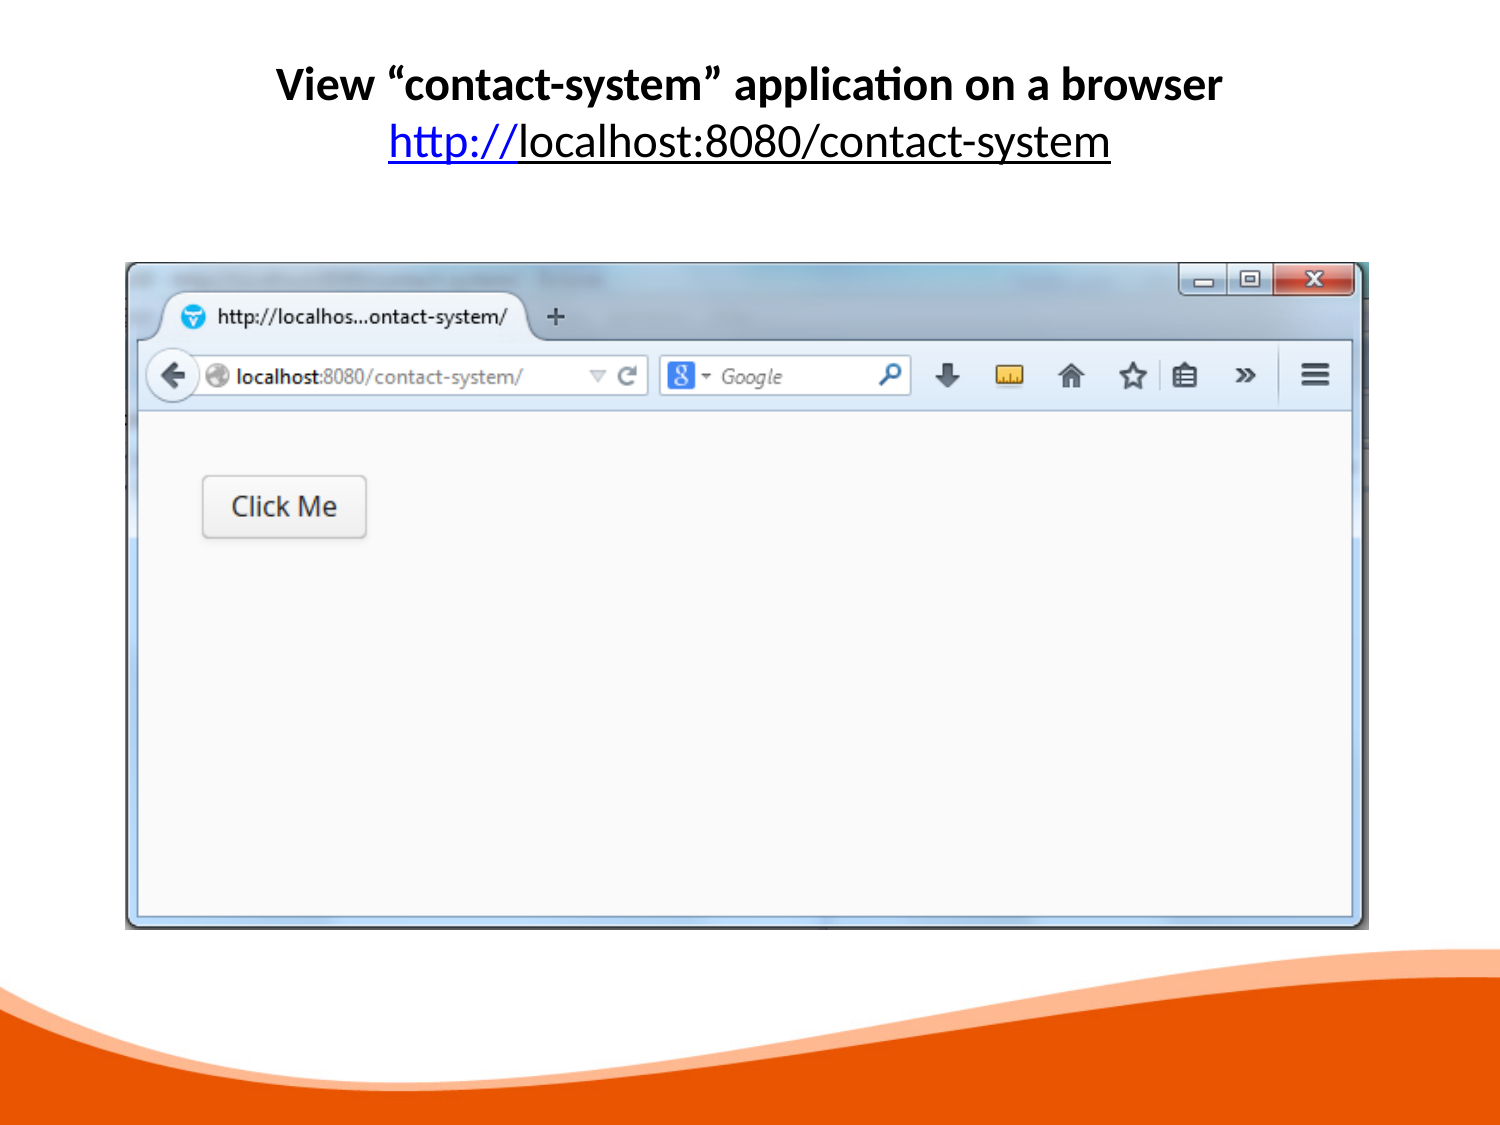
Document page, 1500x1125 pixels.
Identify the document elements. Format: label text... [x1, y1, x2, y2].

picture [0, 0, 1500, 1125]
list [75, 262, 1425, 1005]
title View “contact-system” application on a browser http://localhost:8080/contact-system [75, 45, 1425, 233]
